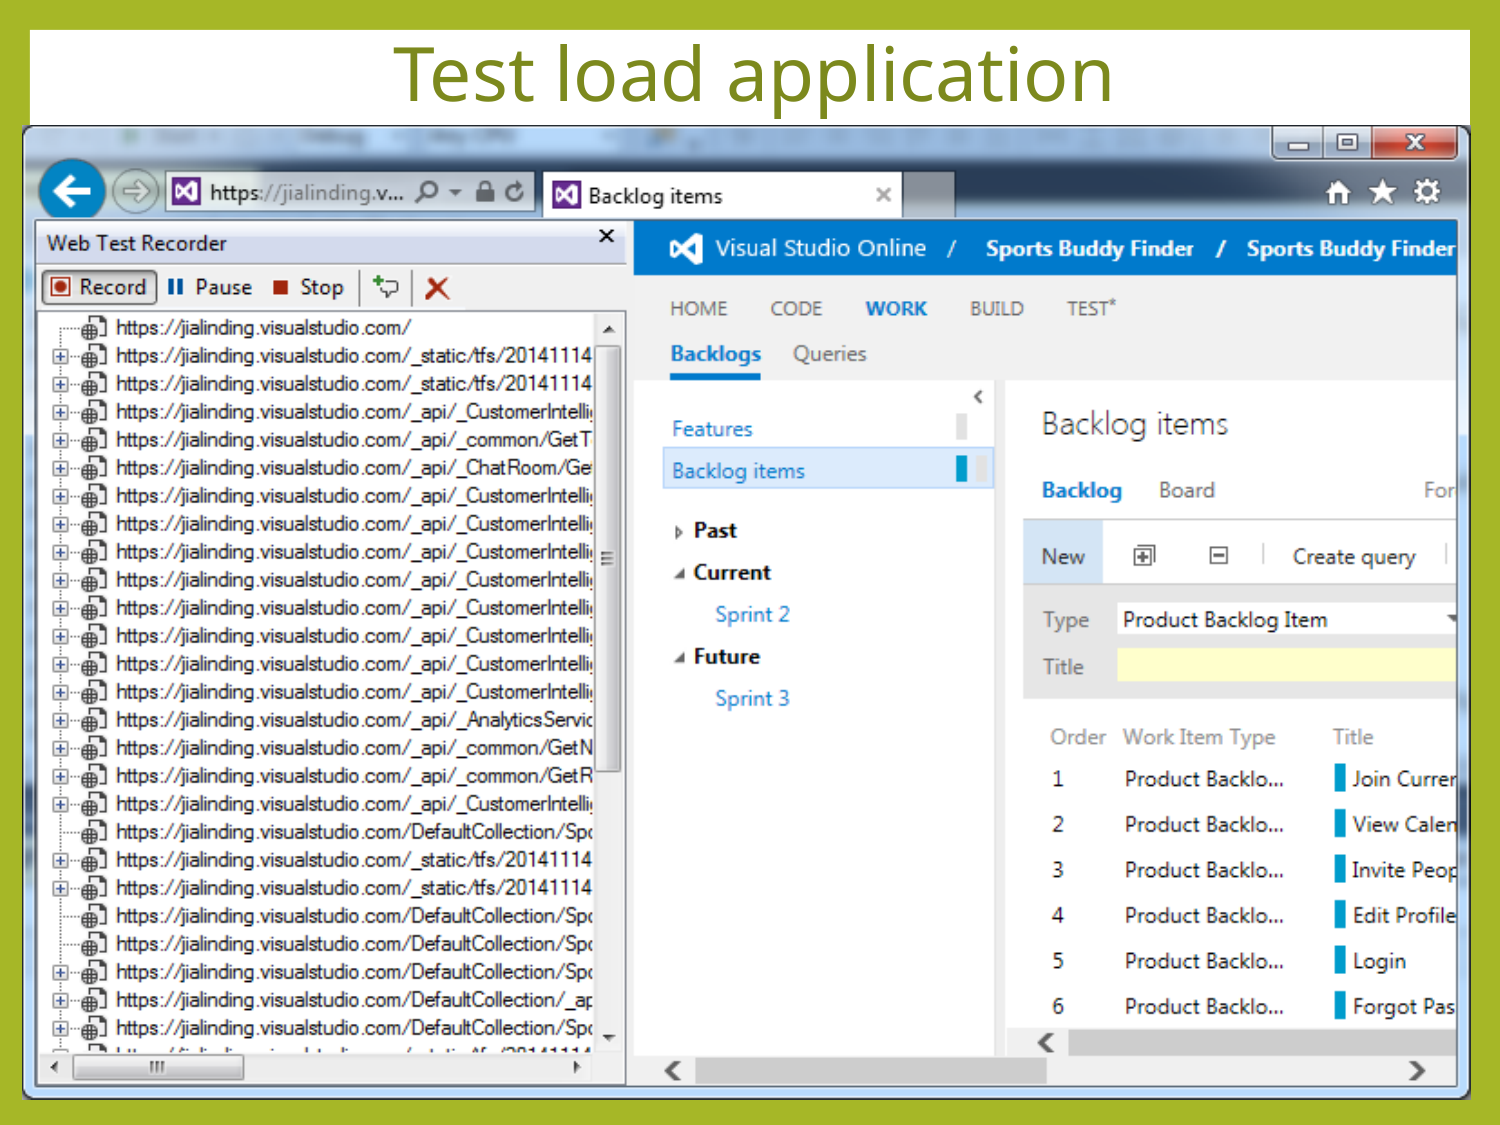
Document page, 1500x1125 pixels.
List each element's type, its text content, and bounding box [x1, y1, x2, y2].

picture [22, 125, 1471, 1101]
text_box Test load application [378, 19, 1131, 124]
